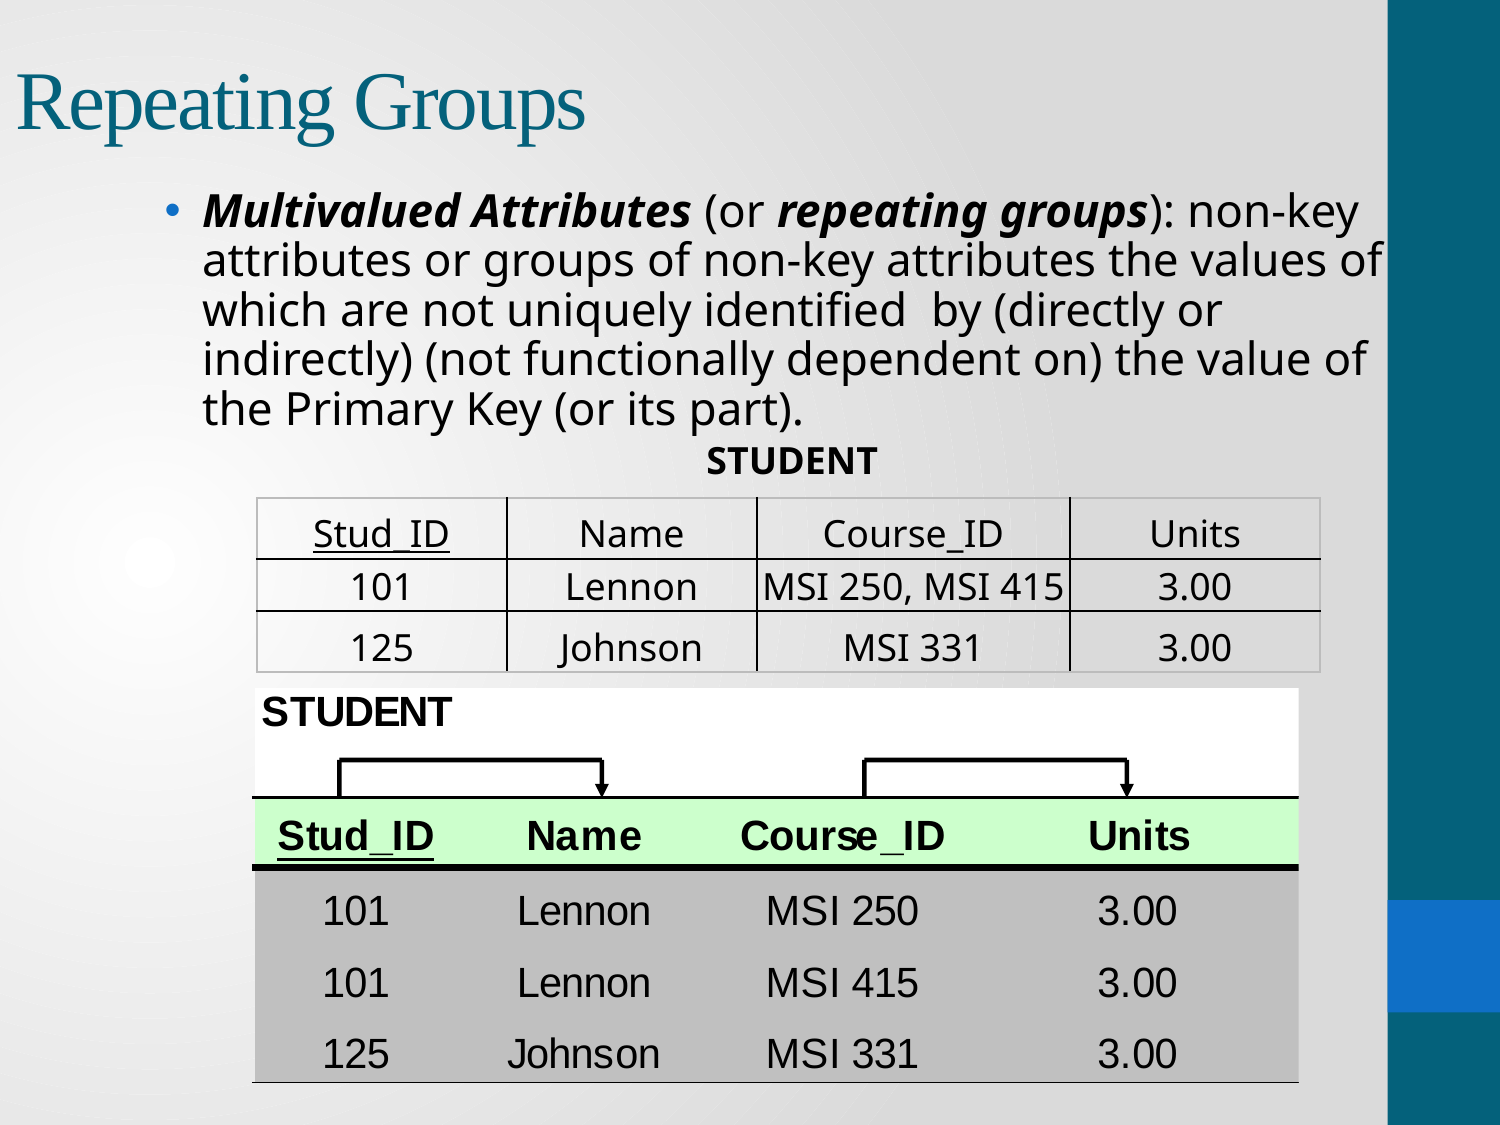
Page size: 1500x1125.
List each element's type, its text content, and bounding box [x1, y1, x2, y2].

table_cell 3.00 [1071, 560, 1319, 610]
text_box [251, 684, 1303, 1087]
table_cell MSI 250, MSI 415 [758, 560, 1069, 610]
title Repeating Groups [0, 31, 1500, 162]
list Multivalued Attributes (or repeating groups): non-key attributes or groups of non-key attributes the values of which are not uniquely identified by (directly or indirectly) (not functionally dependent on) the value of the Primary Key (or its part). [130, 180, 1413, 466]
table_cell 101 [258, 560, 506, 610]
table_cell Johnson [508, 612, 756, 671]
table_header Course_ID [758, 499, 1069, 558]
table_cell 125 [258, 612, 506, 671]
table_header Stud_ID [258, 499, 506, 558]
table_cell Lennon [508, 560, 756, 610]
table_header Name [508, 499, 756, 558]
text_box STUDENT [691, 429, 1046, 490]
table_cell MSI 331 [758, 612, 1069, 671]
table_cell 3.00 [1071, 612, 1319, 671]
table_header Units [1071, 499, 1319, 558]
